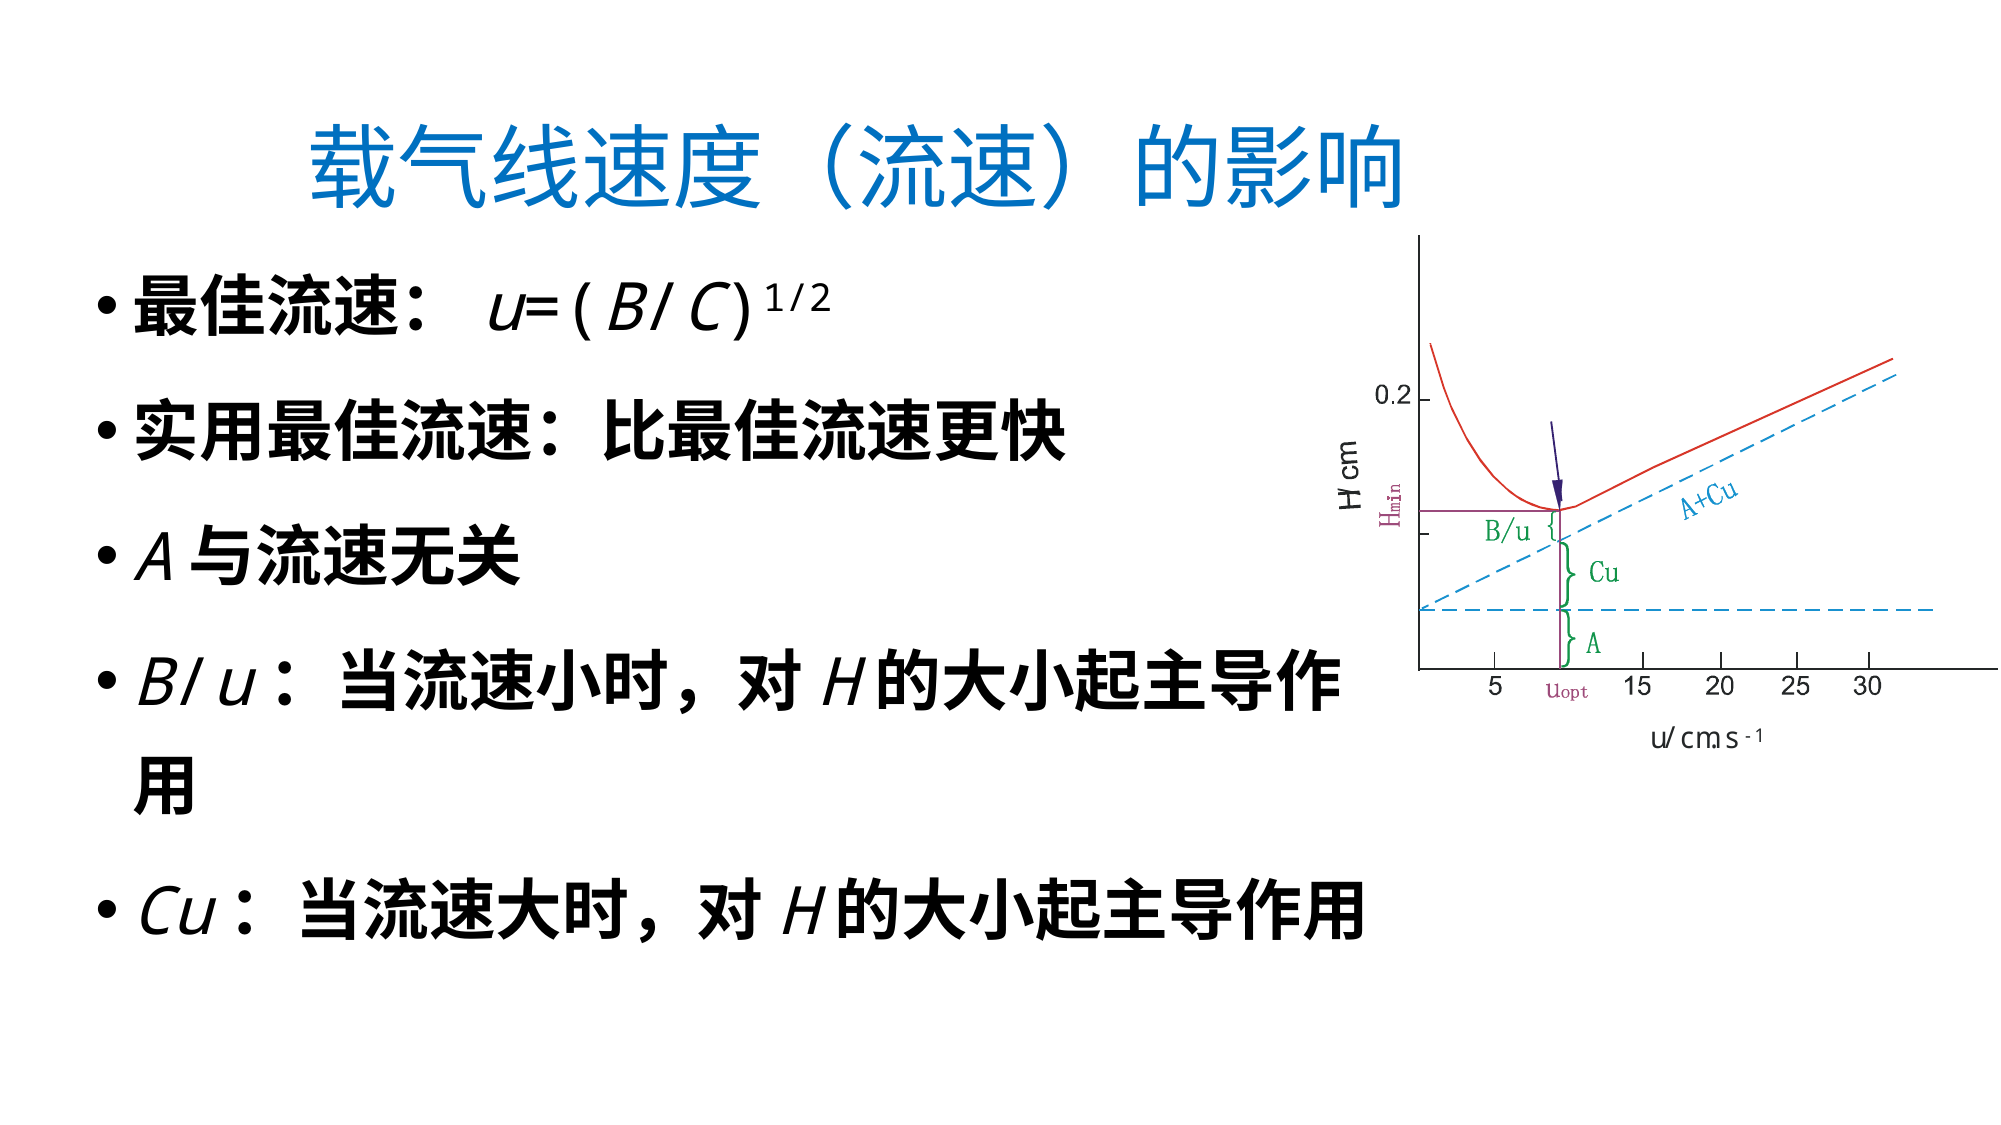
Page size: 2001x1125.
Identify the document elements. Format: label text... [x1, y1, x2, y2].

title 载气线速度（流速）的影响 [291, 78, 1693, 232]
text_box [1335, 232, 2000, 850]
list 最佳流速：u=(B/C)1/2 实用最佳流速：比最佳流速更快 A与流速无关 B/u：当流速小时，对H的大小起主导作用 Cu：当流速大时，对H的大小起主导作用 [80, 232, 1406, 971]
